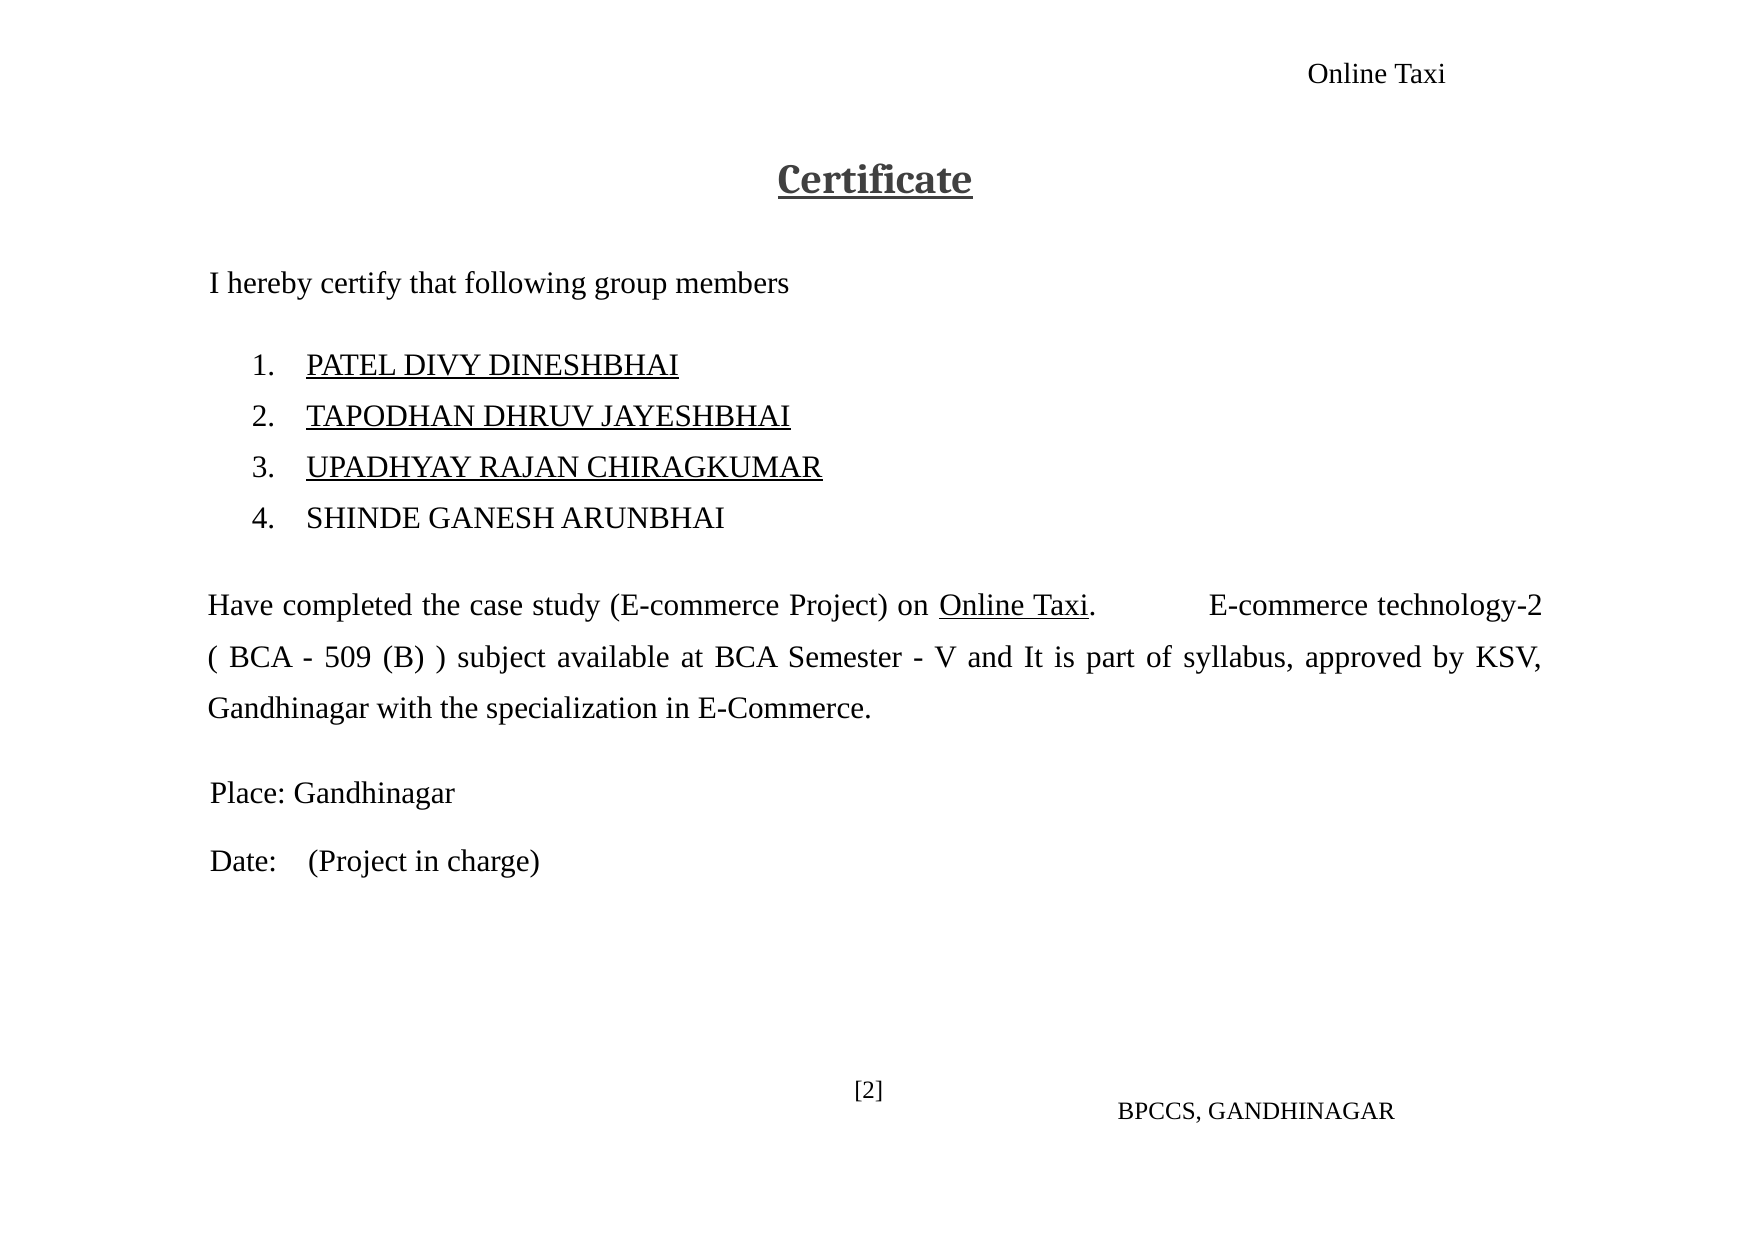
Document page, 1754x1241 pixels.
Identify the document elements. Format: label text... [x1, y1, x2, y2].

text_box Place: Gandhinagar Date: (Project in charge) [209, 772, 1504, 847]
text_box Online Taxi [1307, 54, 1546, 75]
text_box I hereby certify that following group members 1. PATEL DIVY DINESHBHAI 2. TAPODHAN DHRUV JAYESHBHAI 3. UPADHYAY RAJAN CHIRAGKUMAR 4. SHINDE GANESH ARUNBHAI [209, 262, 1133, 442]
text_box Certificate [729, 151, 1022, 177]
text_box [2] [854, 1073, 899, 1095]
text_box BPCCS, GANDHINAGAR [1117, 1094, 1546, 1115]
text_box Have completed the case study (E-commerce Project) on Online Taxi. E-commerce technology-2 ( BCA - 509 (B) ) subject available at BCA Semester - V and It is part of syllabus, approved by KSV, Gandhinagar with the specialization in E-Commerce. [207, 570, 1544, 704]
